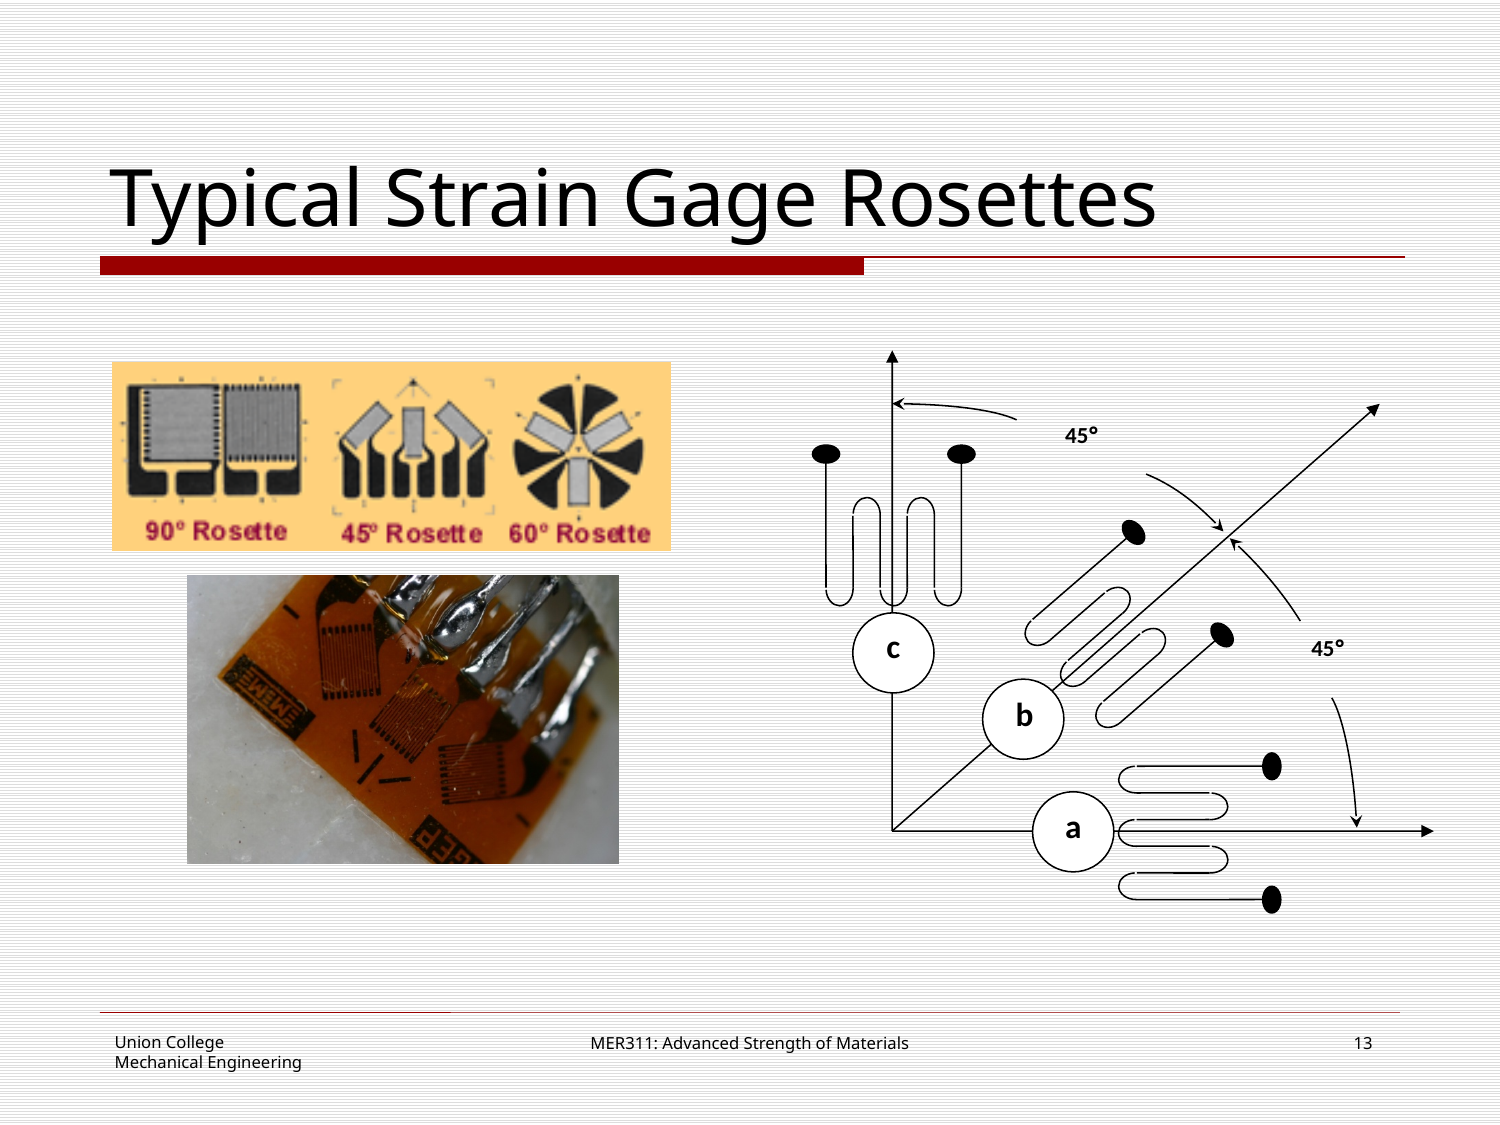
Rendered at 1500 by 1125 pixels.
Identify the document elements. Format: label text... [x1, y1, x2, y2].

slide_number 13 [1074, 1024, 1388, 1101]
picture [187, 575, 619, 864]
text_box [812, 350, 1435, 913]
footer MER311: Advanced Strength of Materials [512, 1024, 988, 1101]
title Typical Strain Gage Rosettes [93, 49, 1407, 250]
picture [112, 362, 671, 551]
